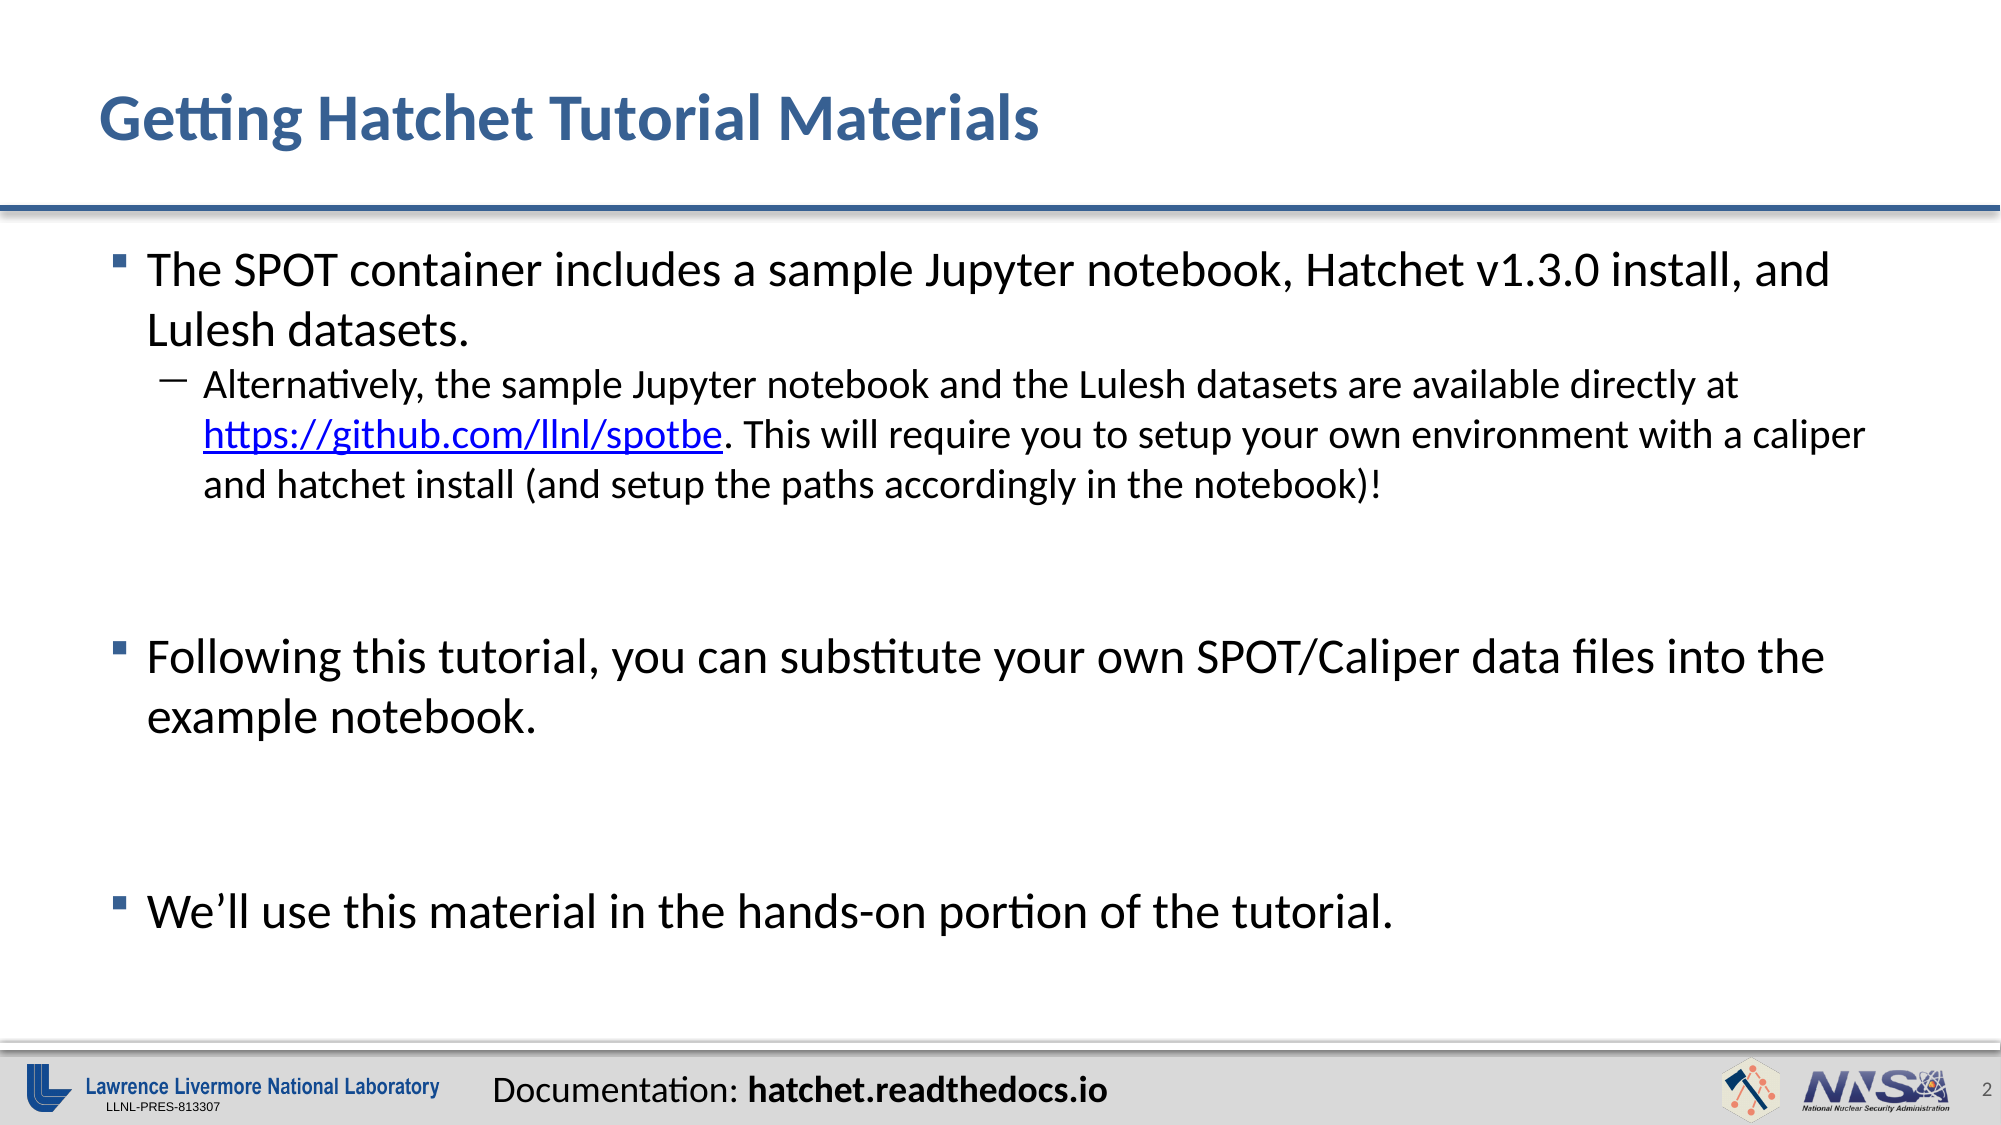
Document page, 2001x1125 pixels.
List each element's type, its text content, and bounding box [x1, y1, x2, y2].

picture [27, 1064, 478, 1112]
picture [1722, 1057, 1780, 1123]
list The SPOT container includes a sample Jupyter notebook, Hatchet v1.3.0 install, and Lulesh datasets. Alternatively, the sample Jupyter notebook and the Lulesh datasets are available directly at https://github.com/llnl/spotbe. This will require you to setup your own environment with a caliper and hatchet install (and setup the paths accordingly in the notebook)! Following this tutorial, you can substitute your own SPOT/Caliper data files into the example notebook. We’ll use this material in the hands-on portion of the tutorial. [99, 236, 1900, 1042]
picture [1795, 1057, 1956, 1119]
title Getting Hatchet Tutorial Materials [99, 36, 1900, 202]
